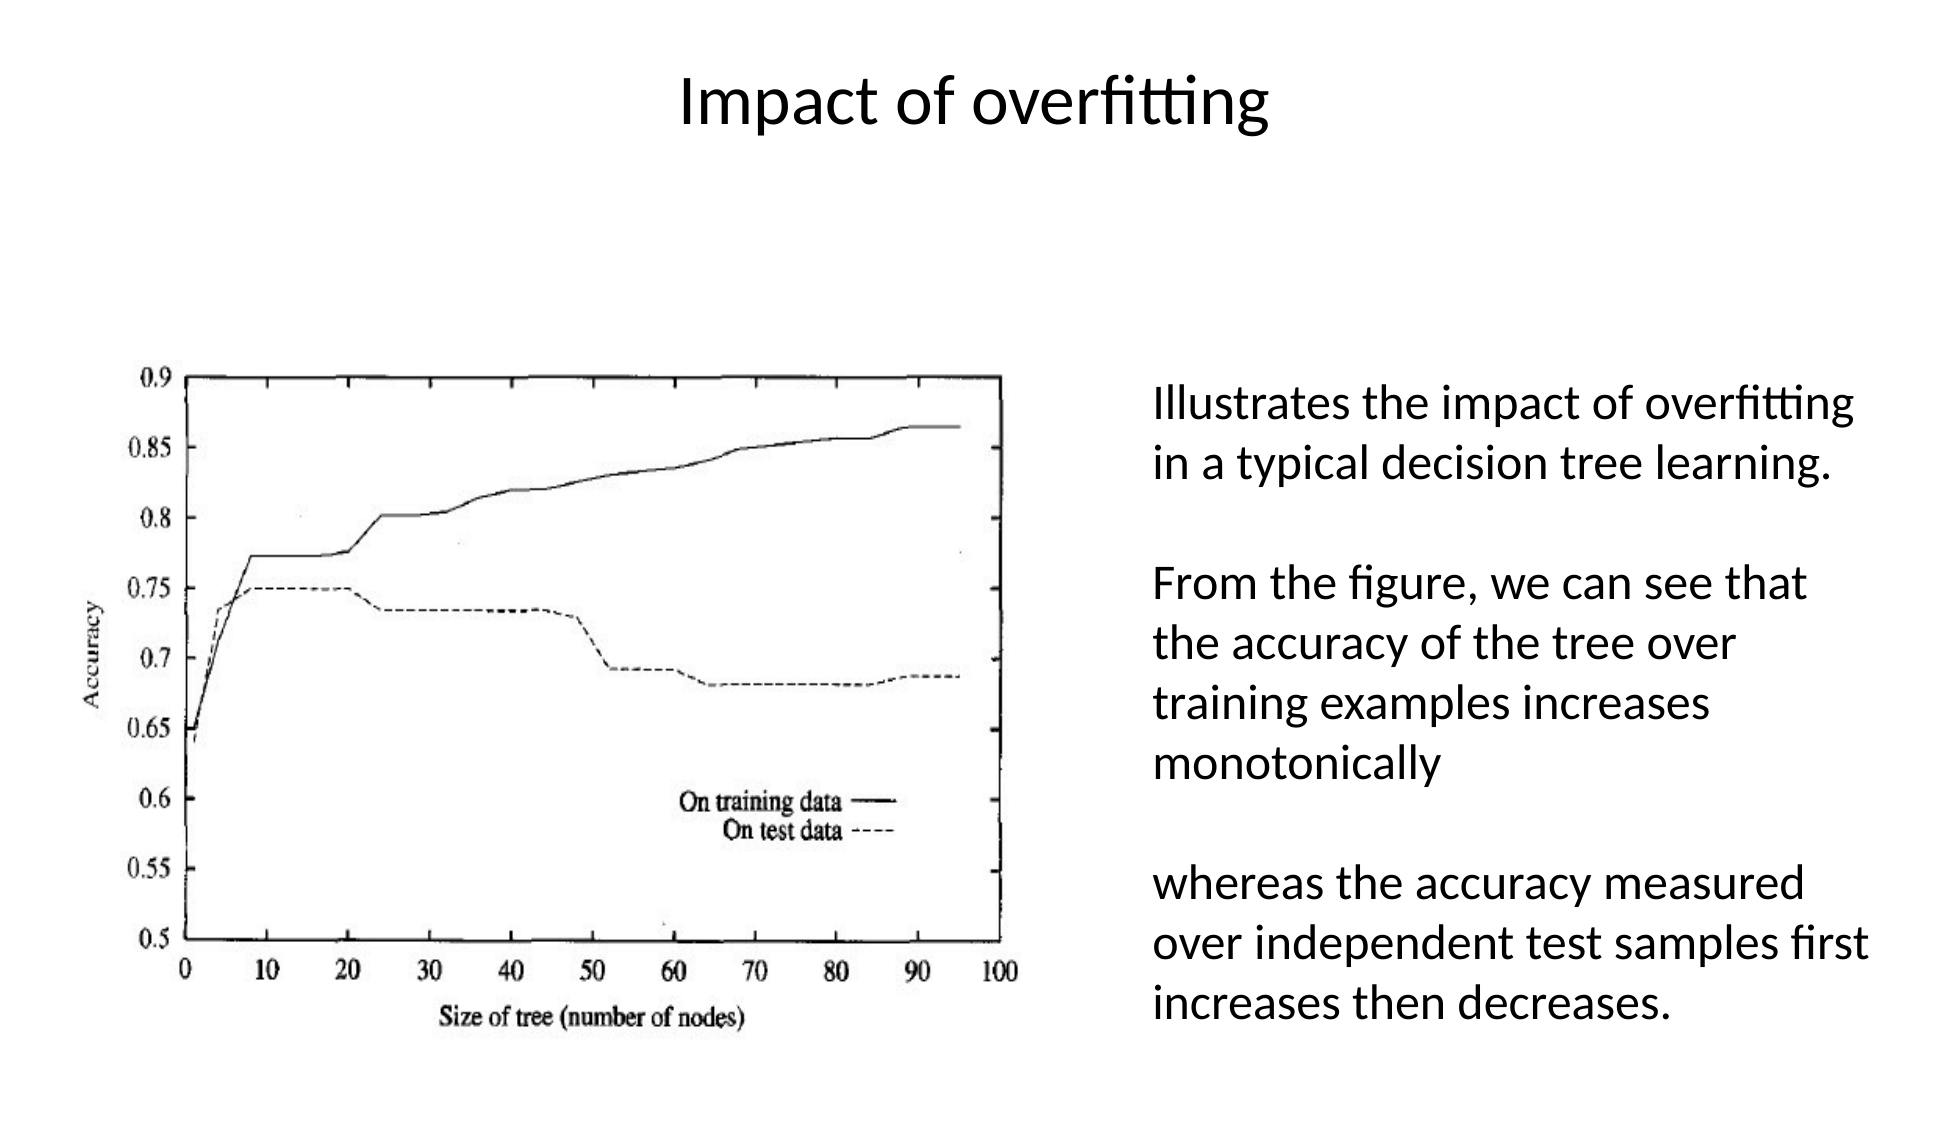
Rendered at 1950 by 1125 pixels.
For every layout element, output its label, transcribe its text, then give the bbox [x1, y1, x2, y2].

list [0, 299, 1093, 1063]
text_box Illustrates the impact of overfitting in a typical decision tree learning. From the figure, we can see that the accuracy of the tree over training examples increases monotonically whereas the accuracy measured over independent test samples first increases then decreases. [1137, 362, 1888, 1038]
title Impact of overfitting [97, 45, 1853, 233]
